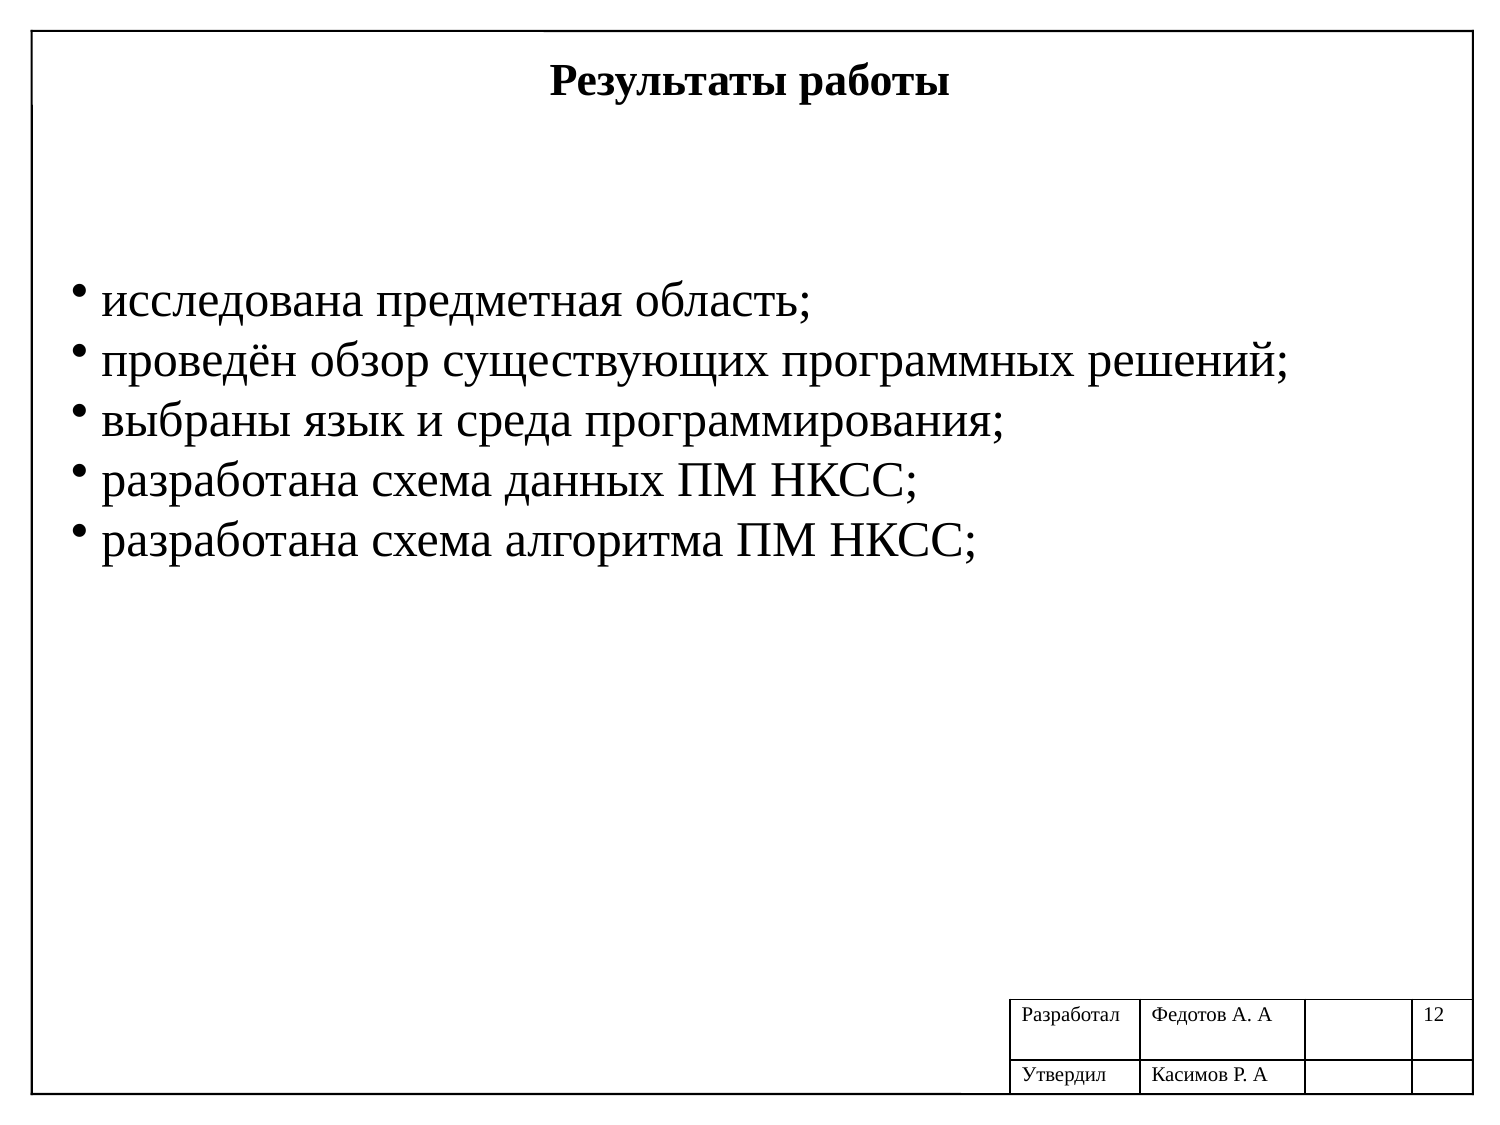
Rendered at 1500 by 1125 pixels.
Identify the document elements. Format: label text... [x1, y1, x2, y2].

table_cell [1306, 1061, 1411, 1093]
table_header [1306, 1000, 1411, 1059]
table_header 12 [1413, 1000, 1472, 1059]
table_cell Утвердил [1011, 1061, 1139, 1093]
text_box исследована предметная область; проведён обзор существующих программных решений; выбраны язык и среда программирования; разработана схема данных ПМ НКСС; разработана схема алгоритма ПМ НКСС; [56, 258, 1424, 634]
table_cell Касимов Р. А [1141, 1061, 1304, 1093]
table_header Федотов А. А [1141, 1000, 1304, 1059]
table_cell [1413, 1061, 1472, 1093]
text_box Результаты работы [41, 42, 1459, 113]
table_header Разработал [1011, 1000, 1139, 1059]
